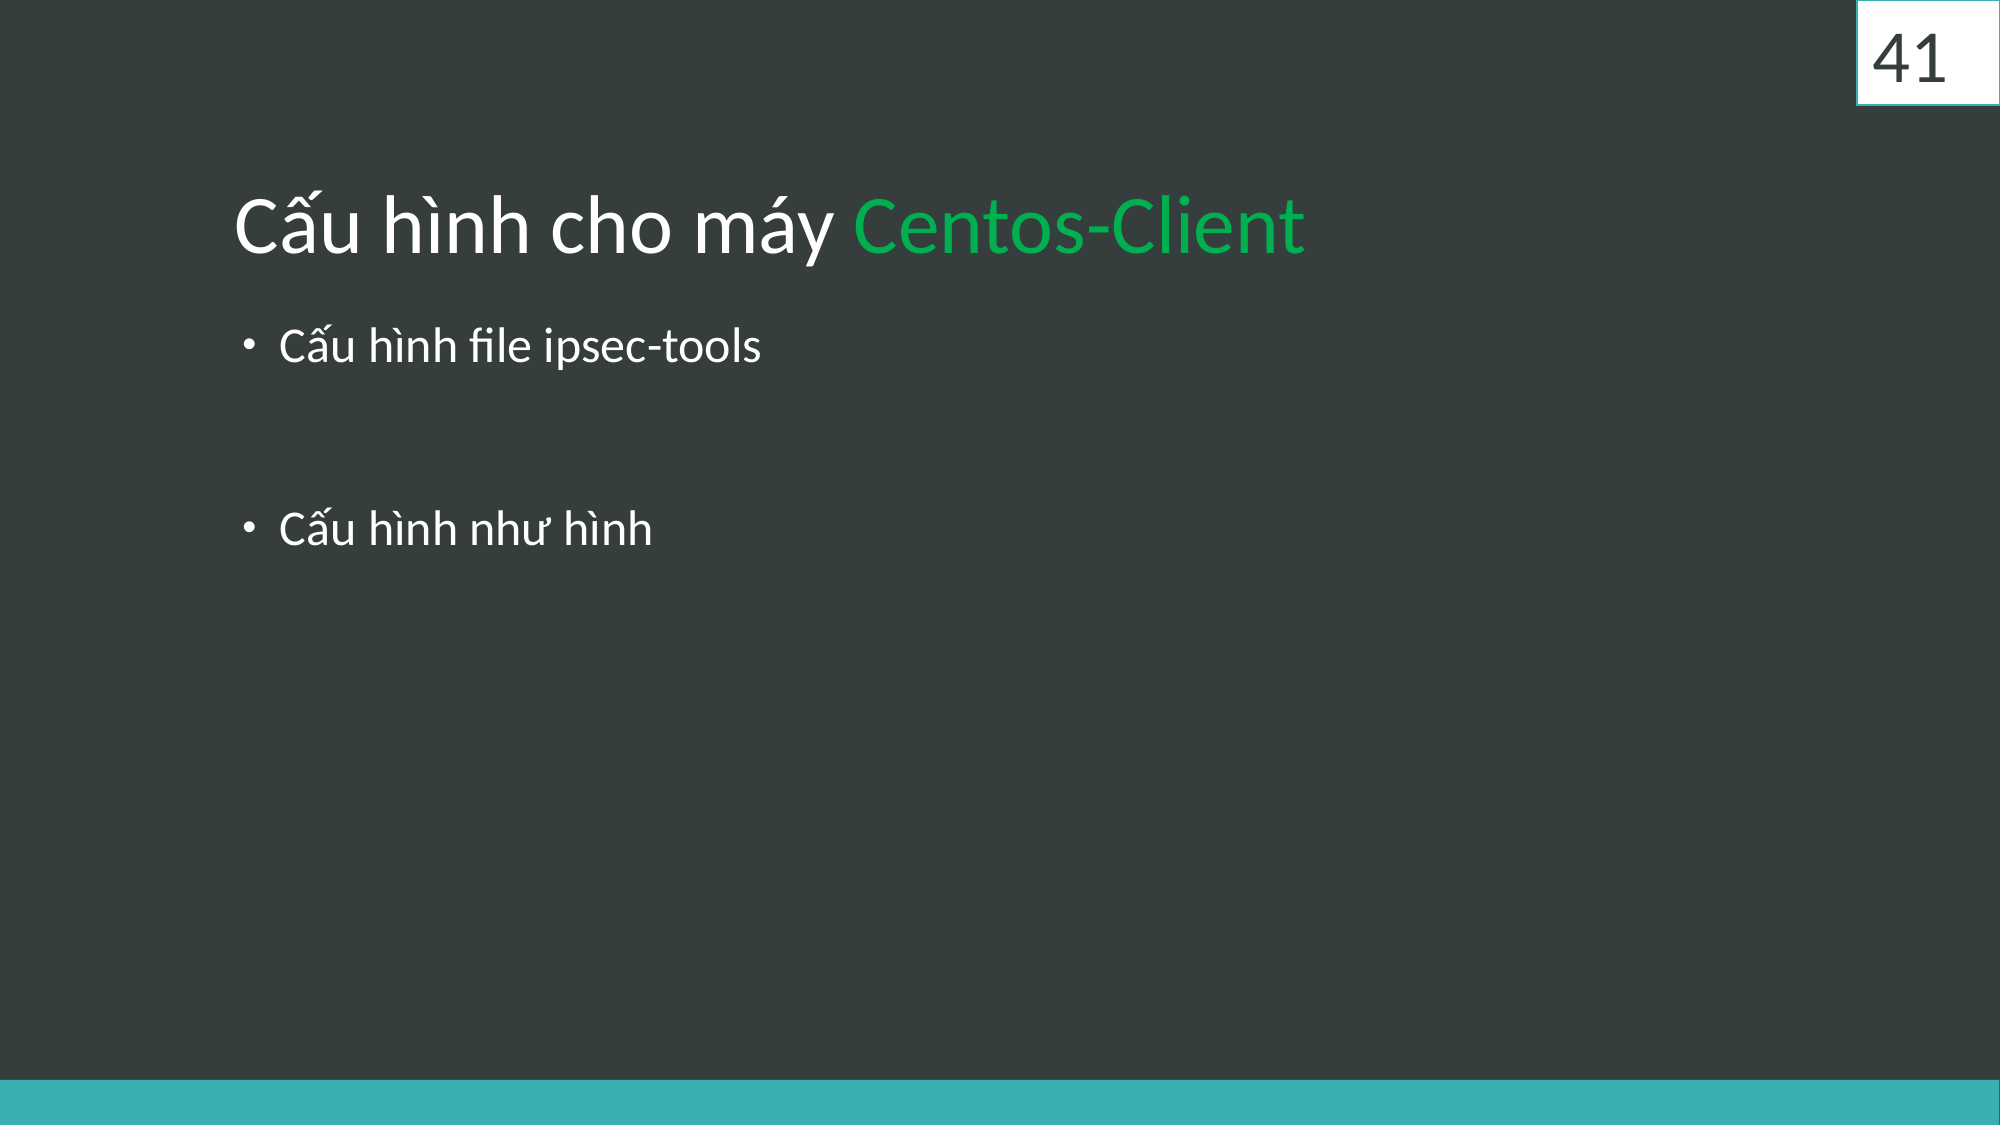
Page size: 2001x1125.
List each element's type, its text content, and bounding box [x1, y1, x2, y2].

title Cấu hình cho máy Centos-Client [219, 76, 1780, 279]
list Cấu hình file ipsec-tools Cấu hình như hình [219, 311, 1676, 1011]
text_box 41 [1856, 0, 2000, 106]
